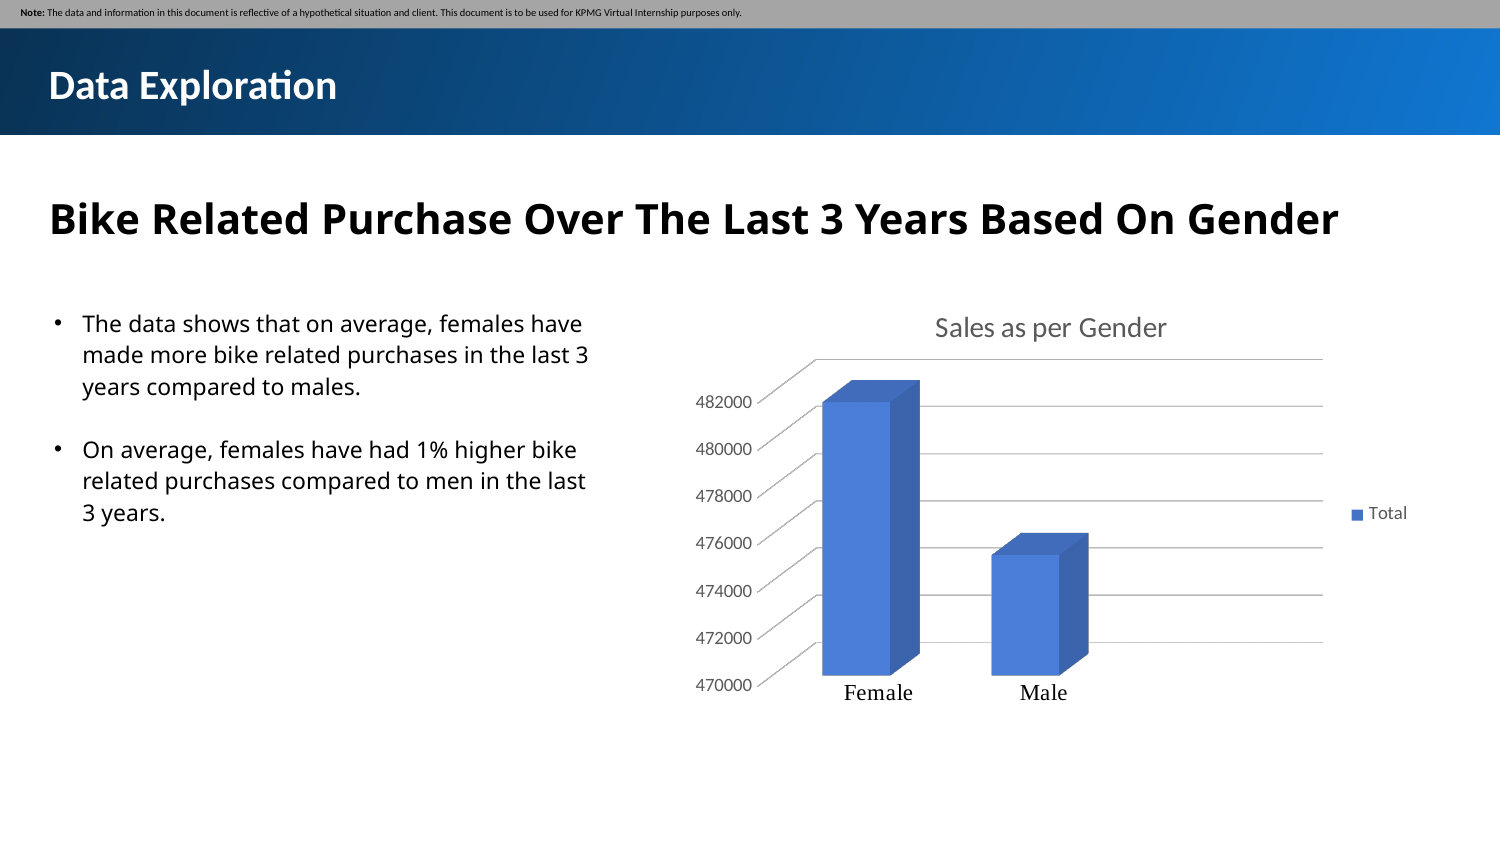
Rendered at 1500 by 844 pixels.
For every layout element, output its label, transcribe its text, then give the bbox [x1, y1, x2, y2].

text_box [0, 29, 1500, 135]
text_box Bike Related Purchase Over The Last 3 Years Based On Gender [33, 170, 1439, 258]
text_box Note: The data and information in this document is reflective of a hypothetical situation and client. This document is to be used for KPMG Virtual Internship purposes only. [0, 0, 1500, 29]
chart [676, 290, 1427, 741]
text_box Data Exploration [33, 43, 1439, 124]
text_box The data shows that on average, females have made more bike related purchases in the last 3 years compared to males. On average, females have had 1% higher bike related purchases compared to men in the last 3 years. [39, 290, 607, 541]
